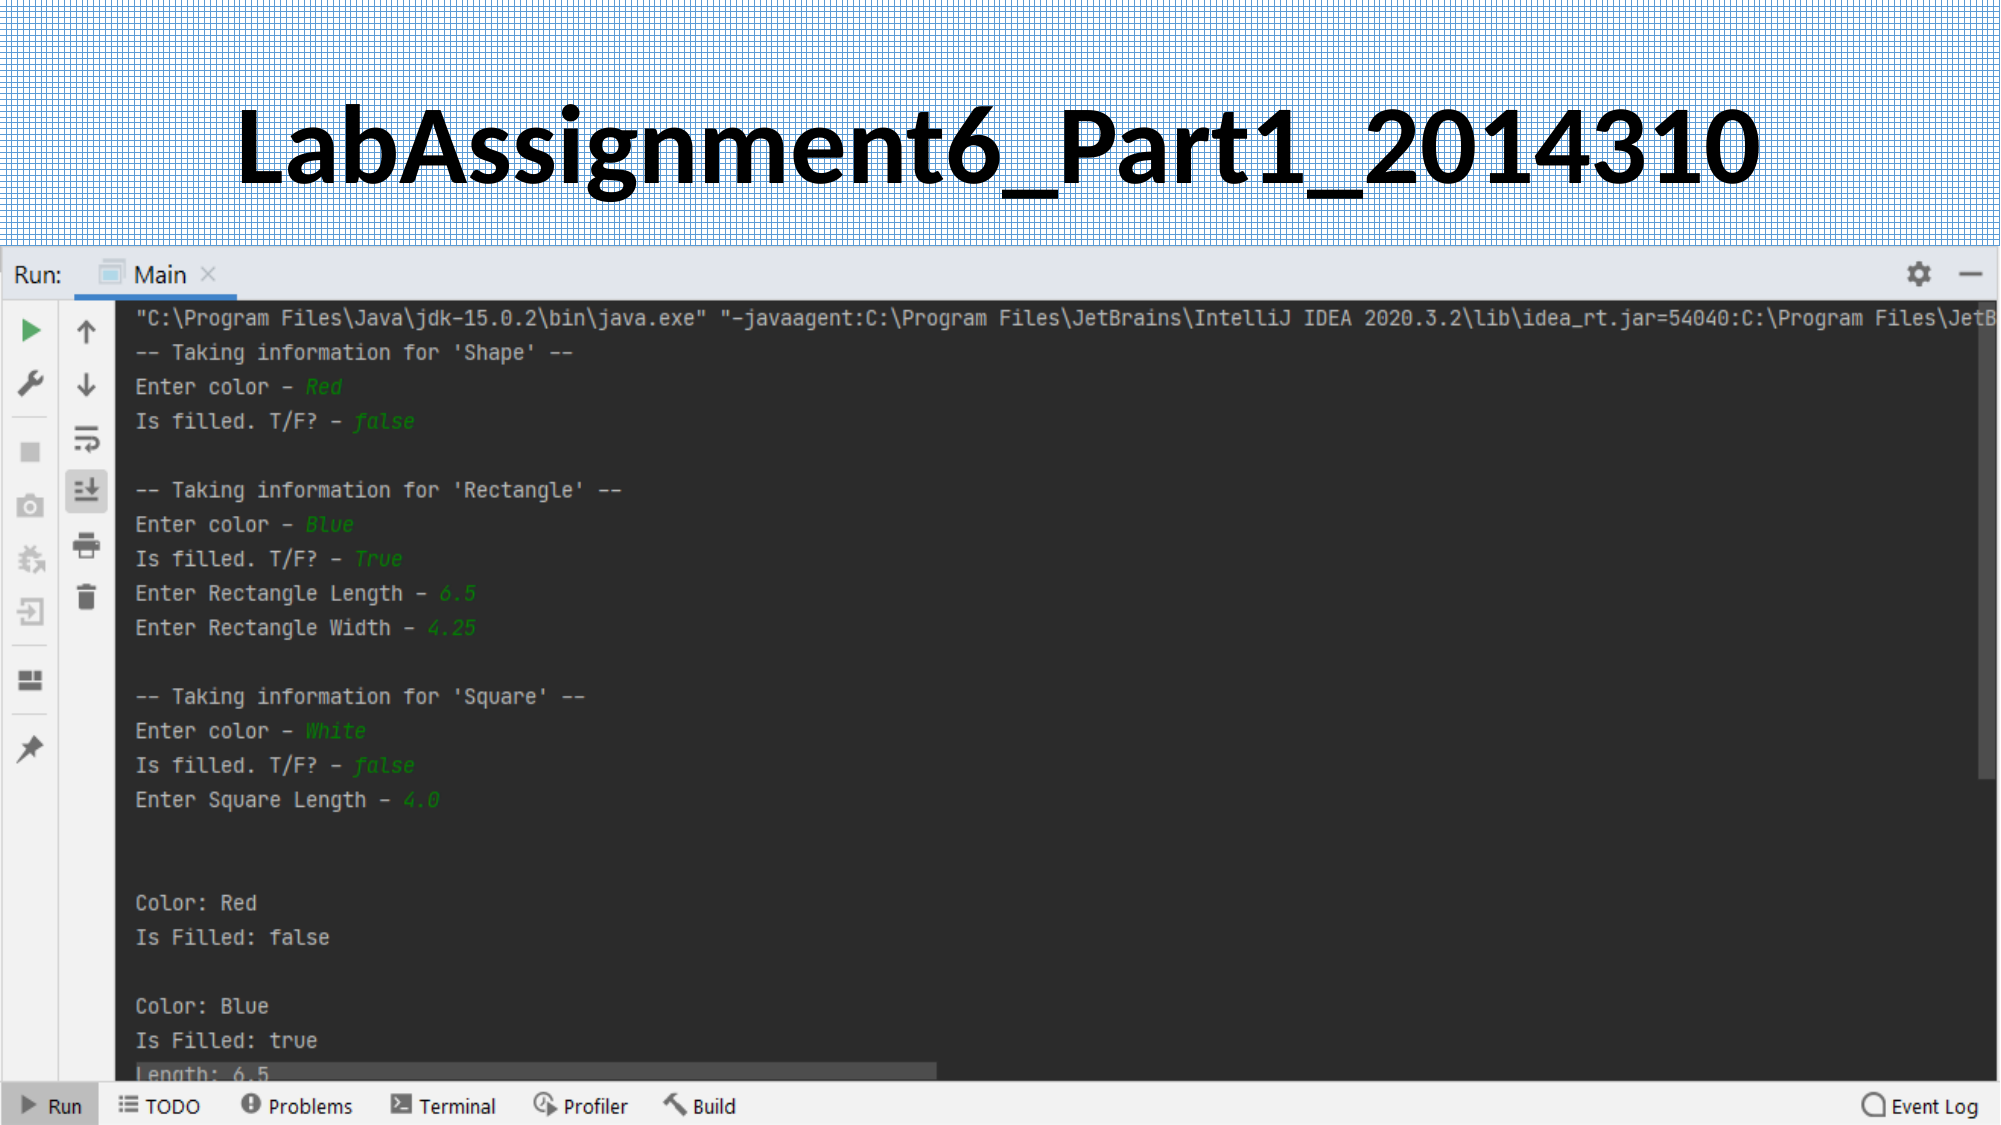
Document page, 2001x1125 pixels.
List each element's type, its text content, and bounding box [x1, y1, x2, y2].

picture [0, 246, 2000, 1125]
text_box LabAssignment6_Part1_2014310 [221, 63, 1779, 214]
